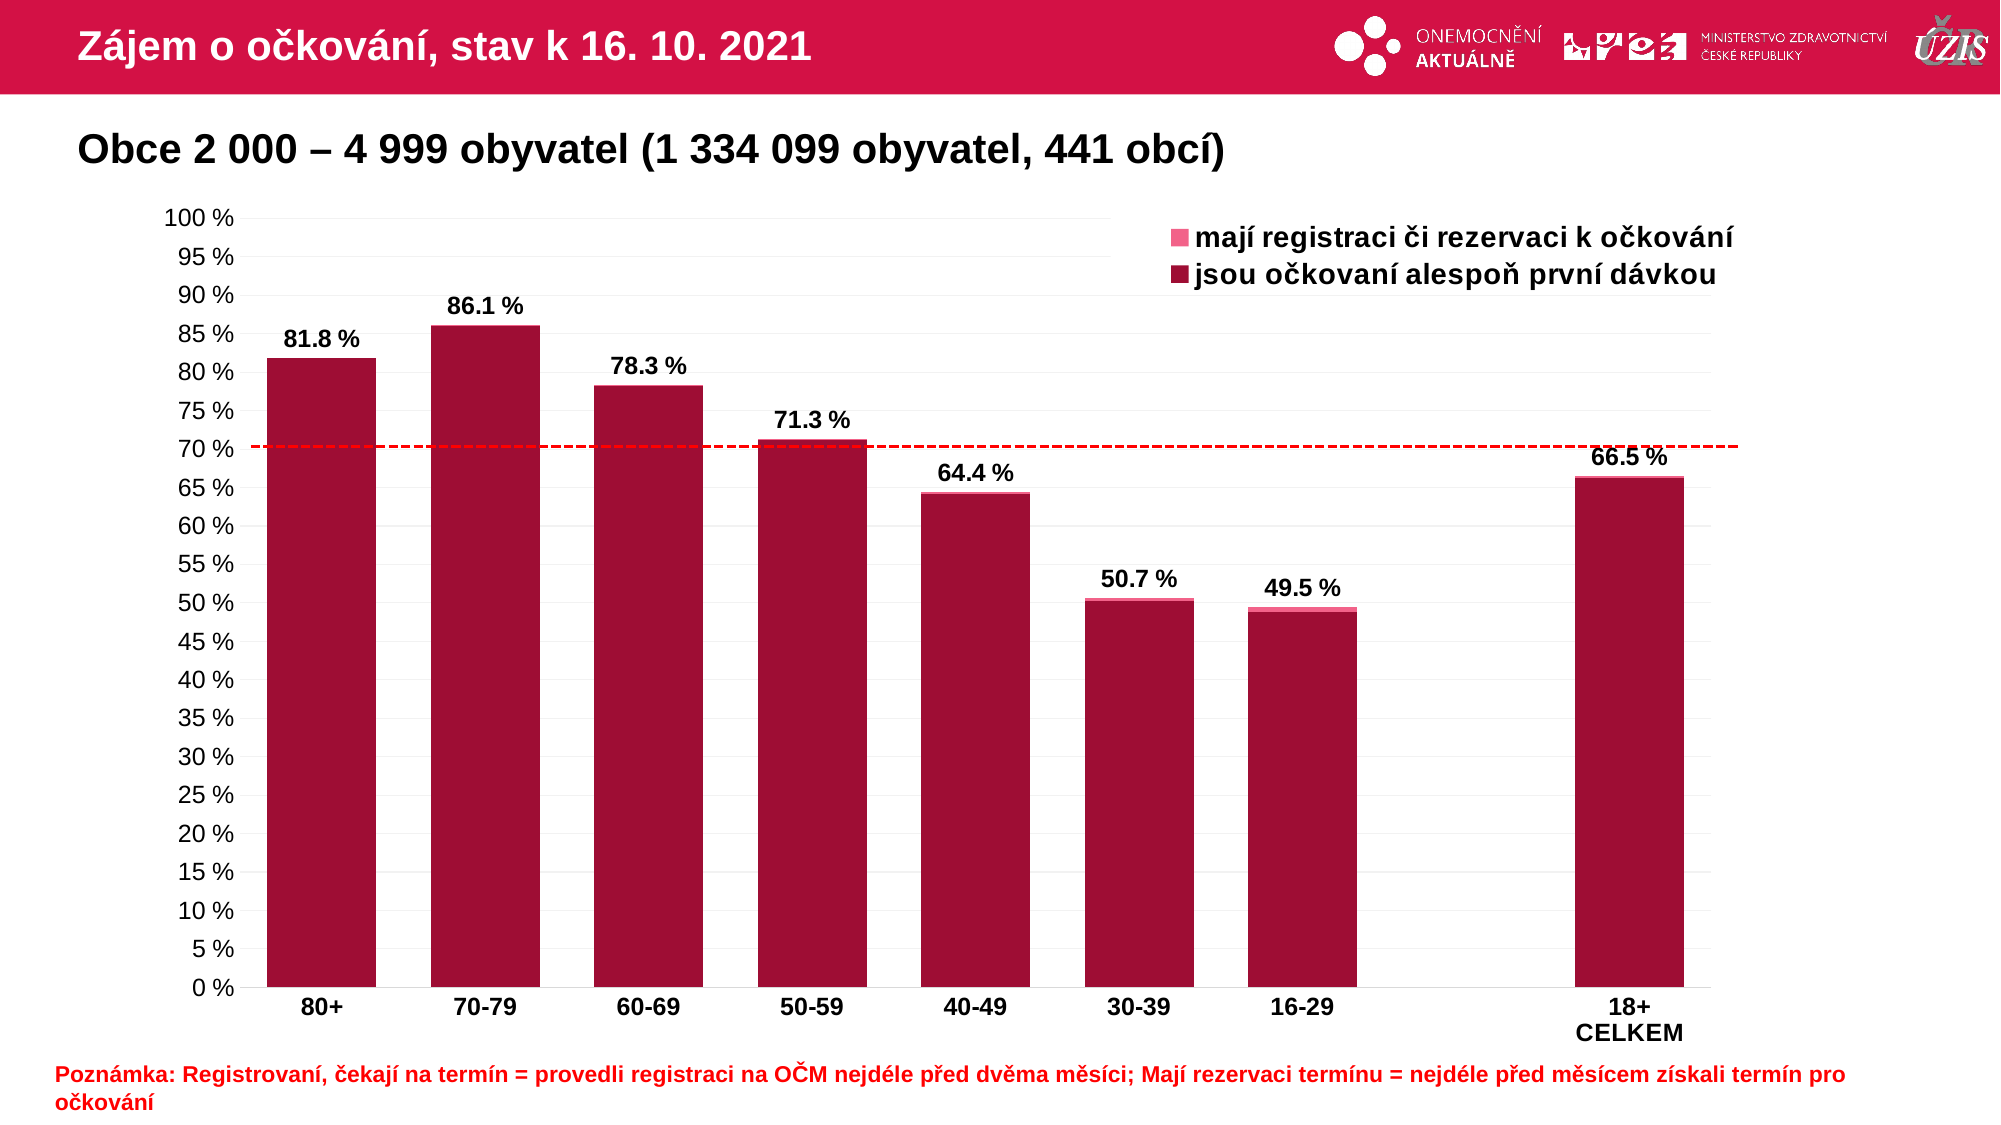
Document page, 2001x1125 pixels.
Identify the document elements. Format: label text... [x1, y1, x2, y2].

picture [1334, 16, 1542, 76]
picture [1915, 15, 1989, 66]
title Zájem o očkování, stav k 16. 10. 2021 [62, 0, 948, 95]
picture [1563, 31, 1888, 60]
chart [163, 190, 1822, 1051]
text_box Obce 2 000 – 4 999 obyvatel (1 334 099 obyvatel, 441 obcí) [62, 113, 1922, 179]
text_box Poznámka: Registrovaní, čekají na termín = provedli registraci na OČM nejdéle před dvěma měsíci; Mají rezervaci termínu = nejdéle před měsícem získali termín pro očkování [40, 1052, 1962, 1123]
